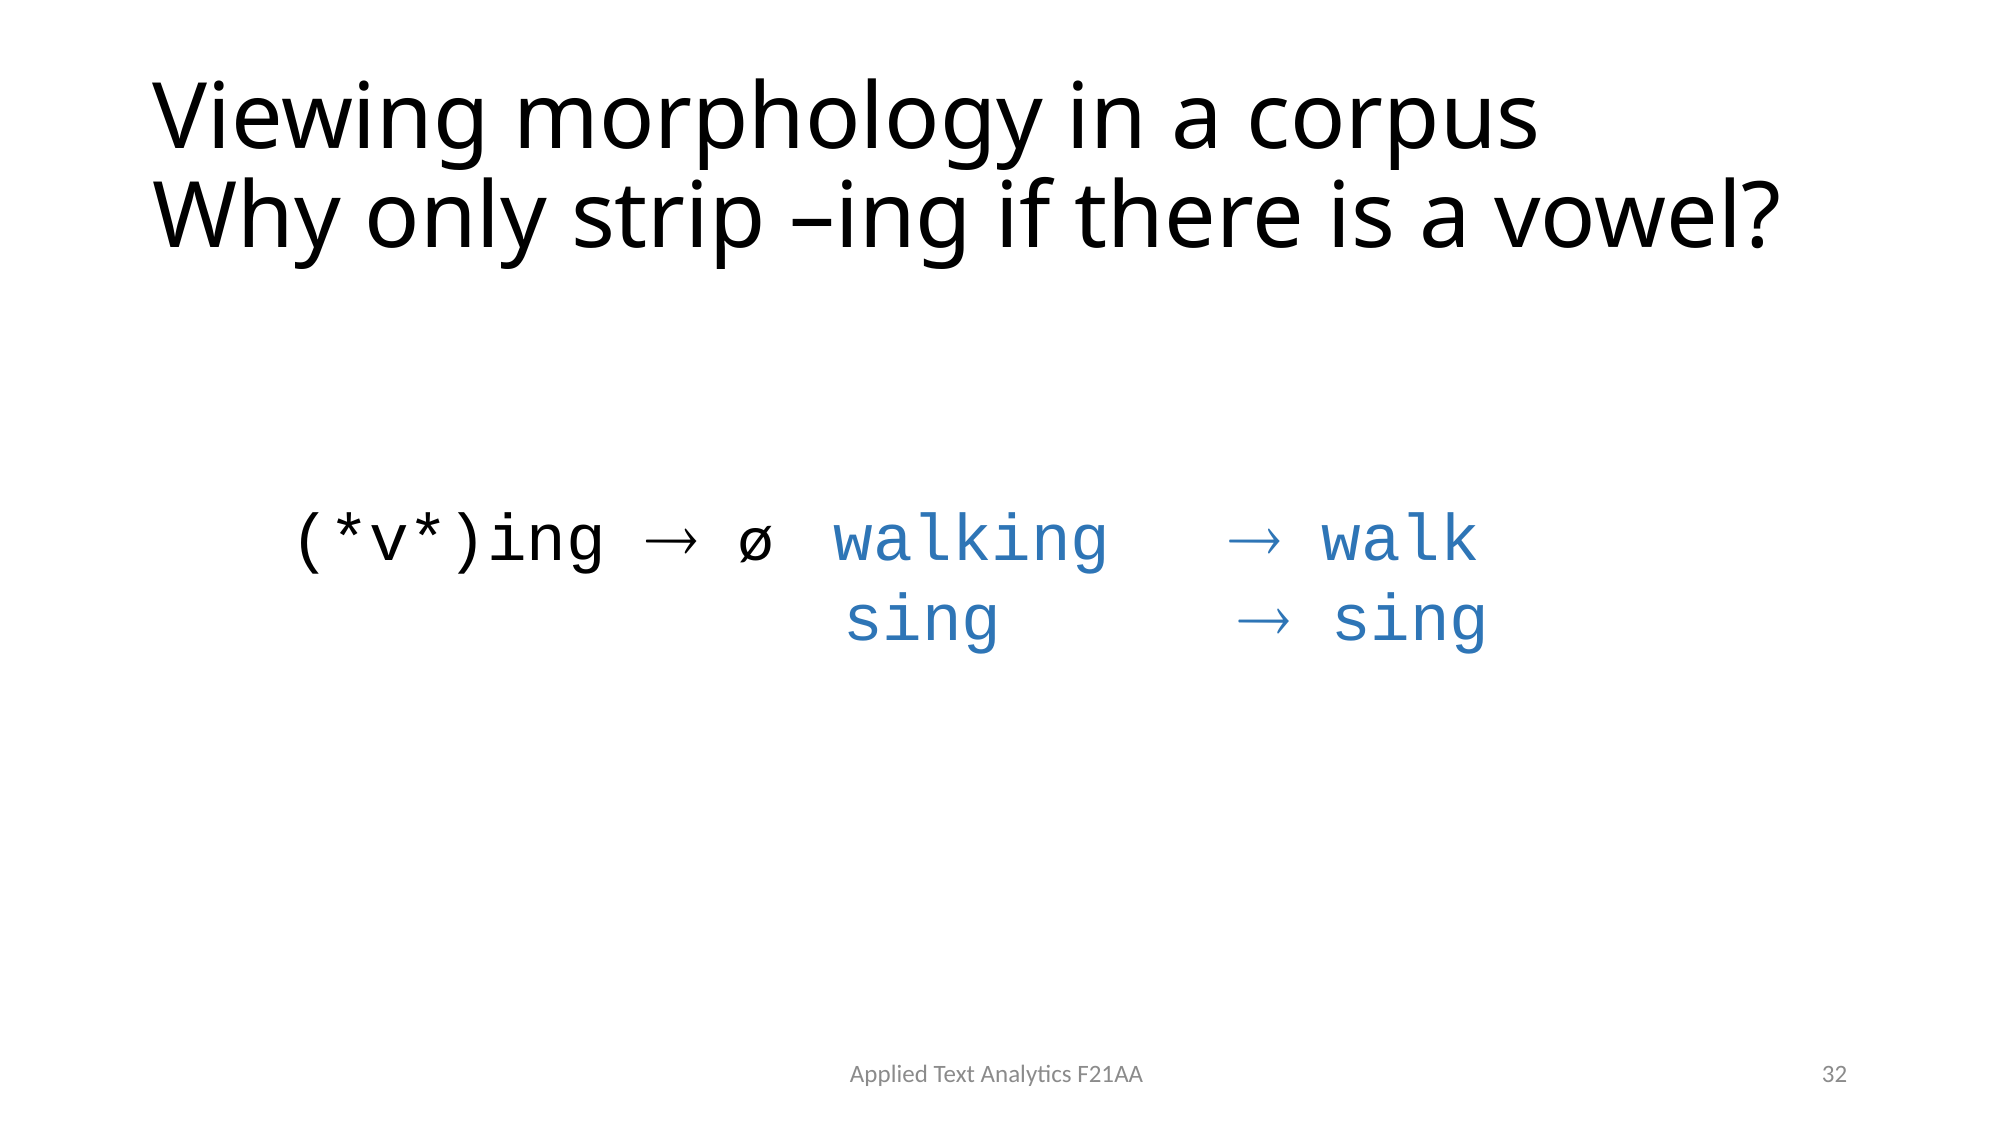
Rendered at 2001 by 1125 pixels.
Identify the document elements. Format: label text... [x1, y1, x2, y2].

list (*v*)ing  ø walking  walk sing  sing [183, 495, 1950, 663]
slide_number 32 [1412, 1042, 1863, 1103]
footer Applied Text Analytics F21AA [662, 1042, 1338, 1103]
title Viewing morphology in a corpus Why only strip –ing if there is a vowel? [137, 59, 1863, 278]
